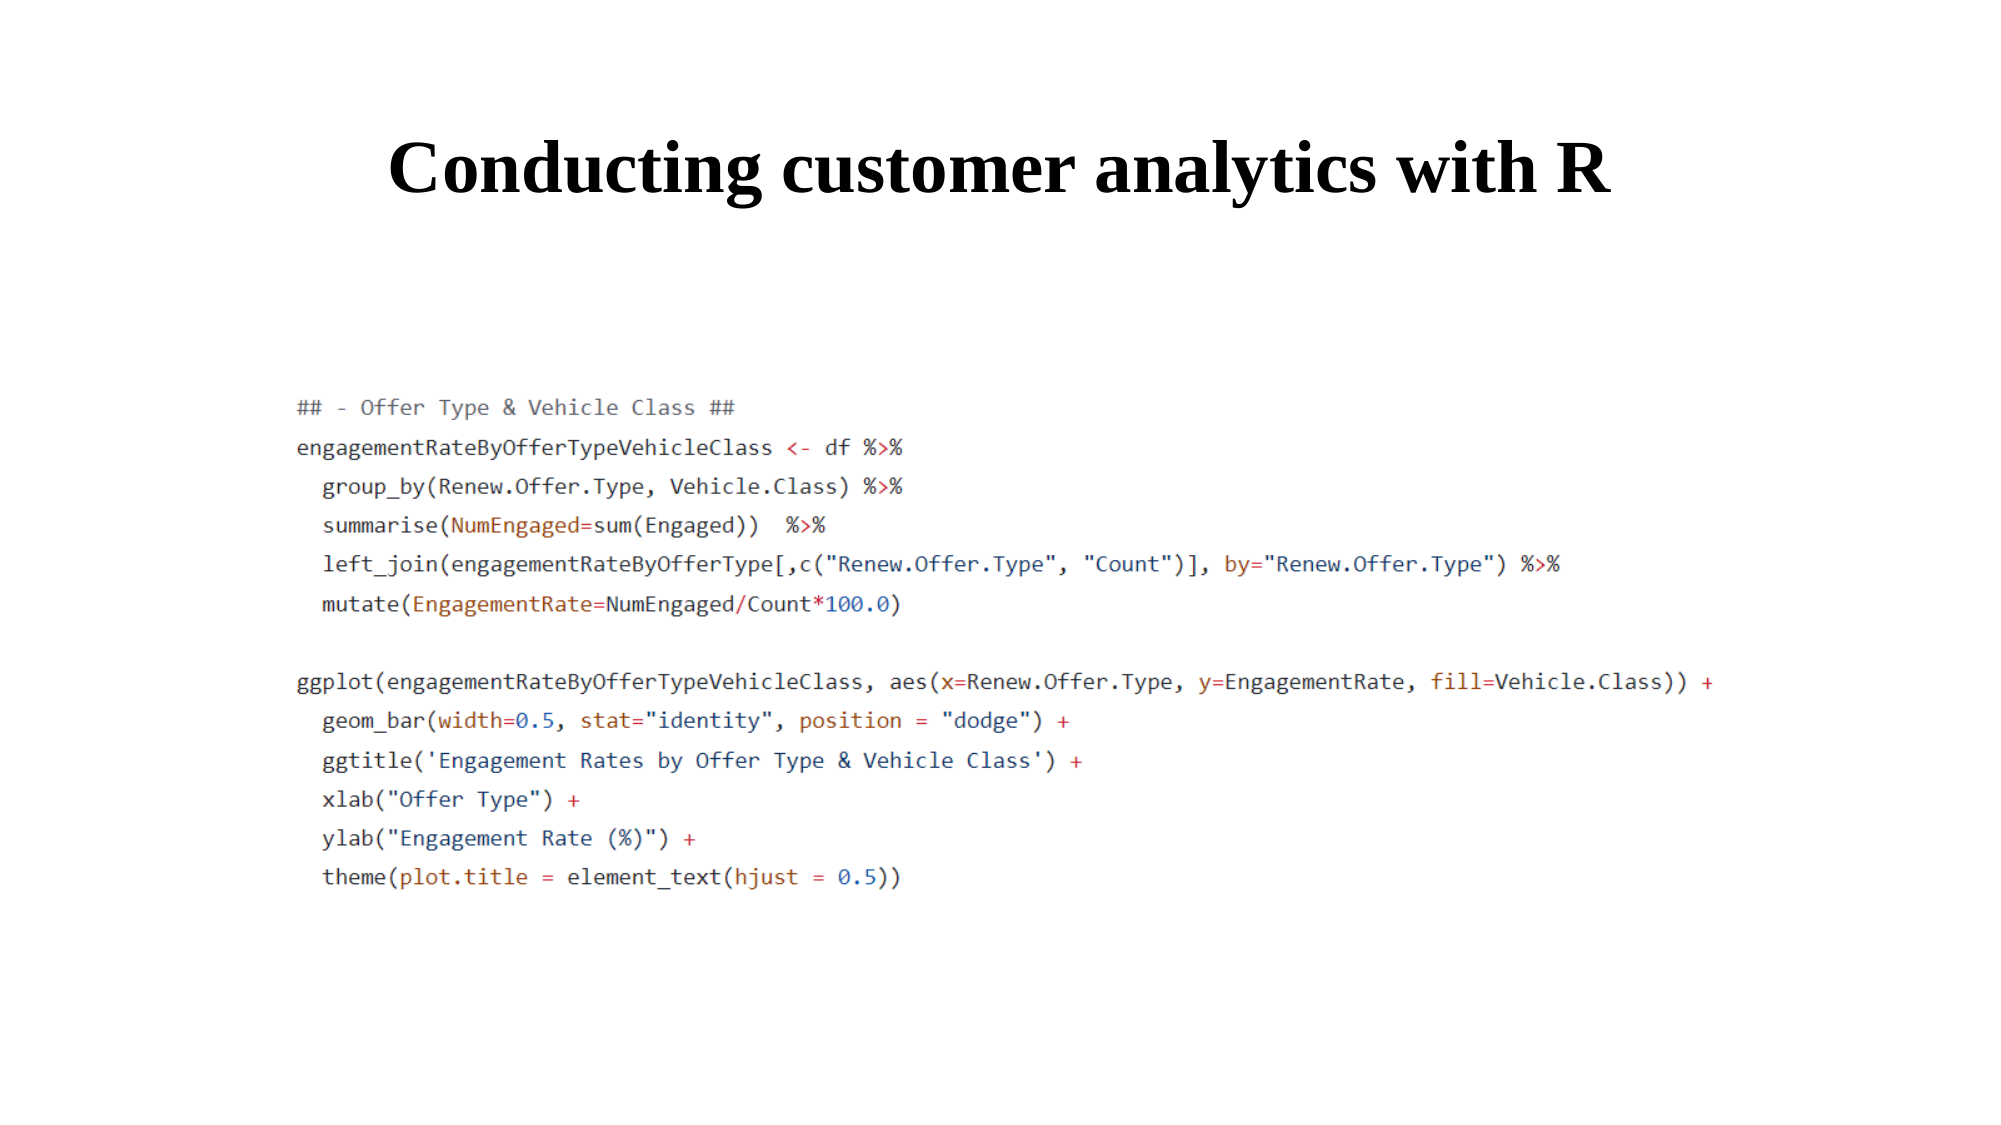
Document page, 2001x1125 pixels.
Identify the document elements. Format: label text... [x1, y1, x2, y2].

title Conducting customer analytics with R [137, 59, 1863, 278]
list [282, 380, 1717, 932]
